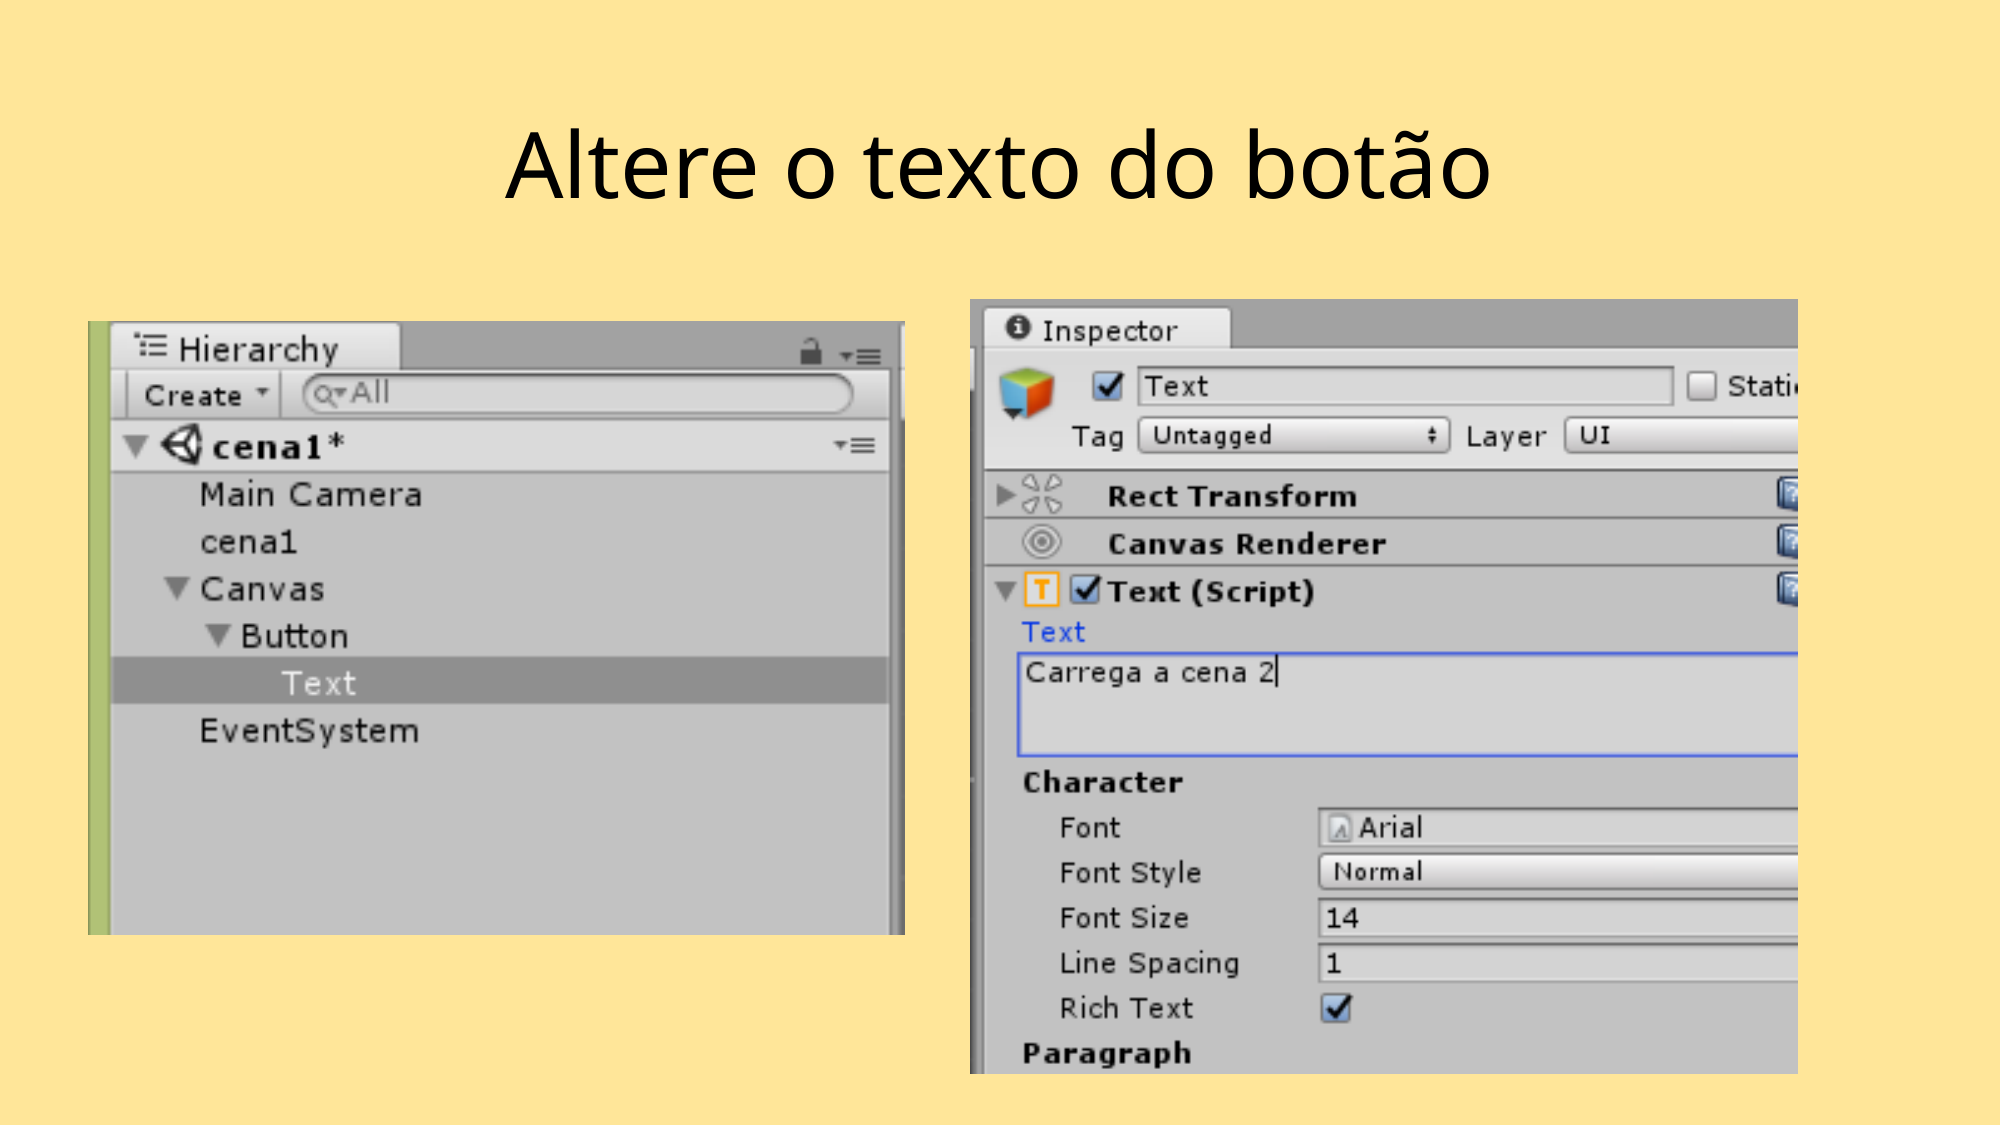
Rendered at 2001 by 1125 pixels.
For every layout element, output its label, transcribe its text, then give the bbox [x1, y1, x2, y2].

picture [970, 299, 1798, 1074]
title Altere o texto do botão [137, 59, 1863, 278]
picture [88, 321, 905, 935]
